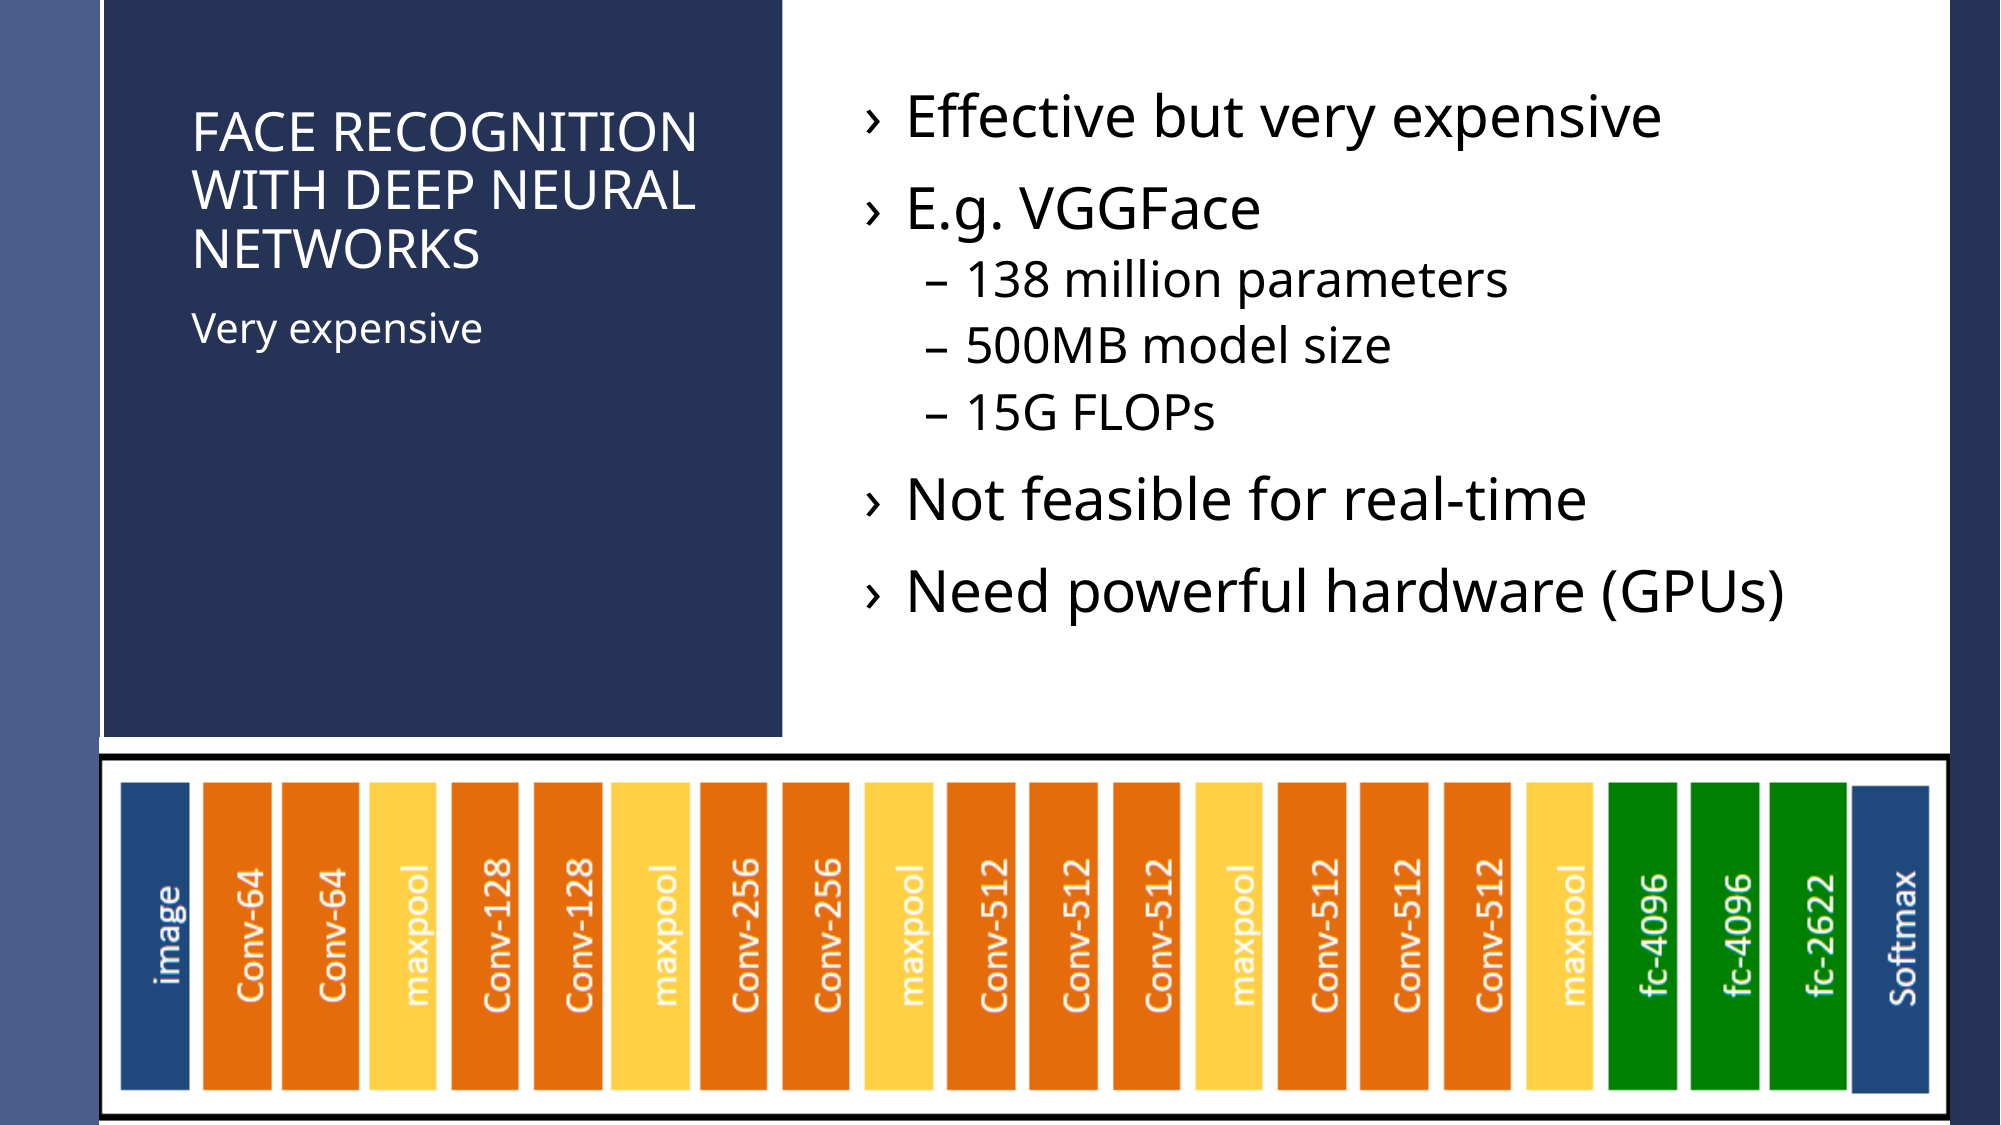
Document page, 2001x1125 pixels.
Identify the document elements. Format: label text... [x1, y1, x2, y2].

picture [99, 737, 1950, 1125]
title Face recognition with Deep neural networks [176, 62, 717, 288]
list Effective but very expensive E.g. VGGFace 138 million parameters 500MB model size 15G FLOPs Not feasible for real-time Need powerful hardware (GPUs) [849, 79, 1867, 737]
list Very expensive [176, 299, 717, 737]
